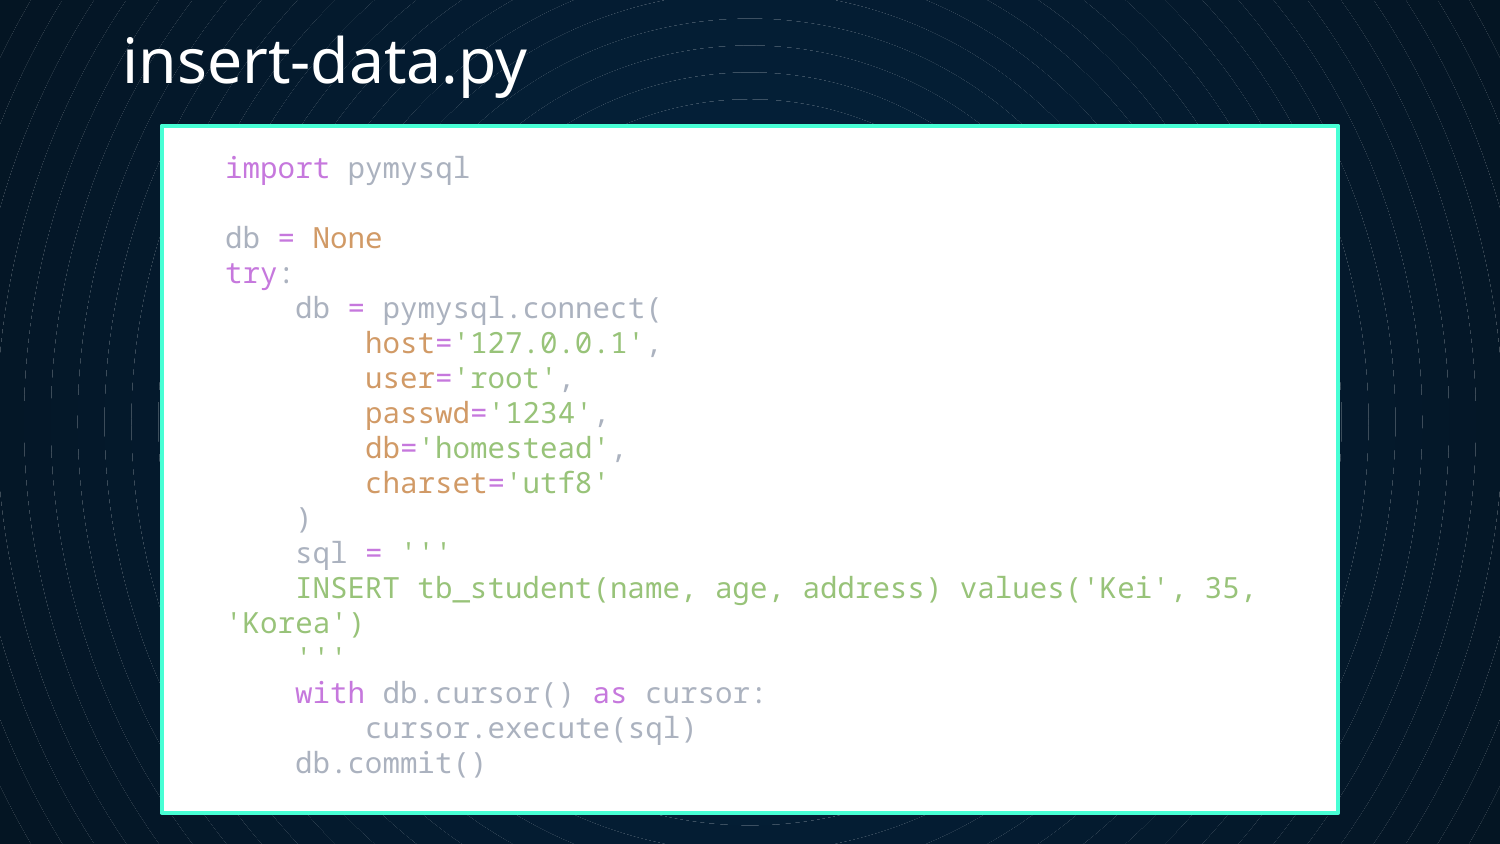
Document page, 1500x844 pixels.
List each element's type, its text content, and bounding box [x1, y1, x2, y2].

text_box import pymysql db = None try: db = pymysql.connect( host='127.0.0.1', user='root', passwd='1234', db='homestead', charset='utf8' ) sql = ''' INSERT tb_student(name, age, address) values('Kei', 35, 'Korea') ''' with db.cursor() as cursor: cursor.execute(sql) db.commit() [210, 134, 1290, 195]
text_box insert-data.py [107, 11, 1393, 111]
text_box [160, 124, 1340, 815]
